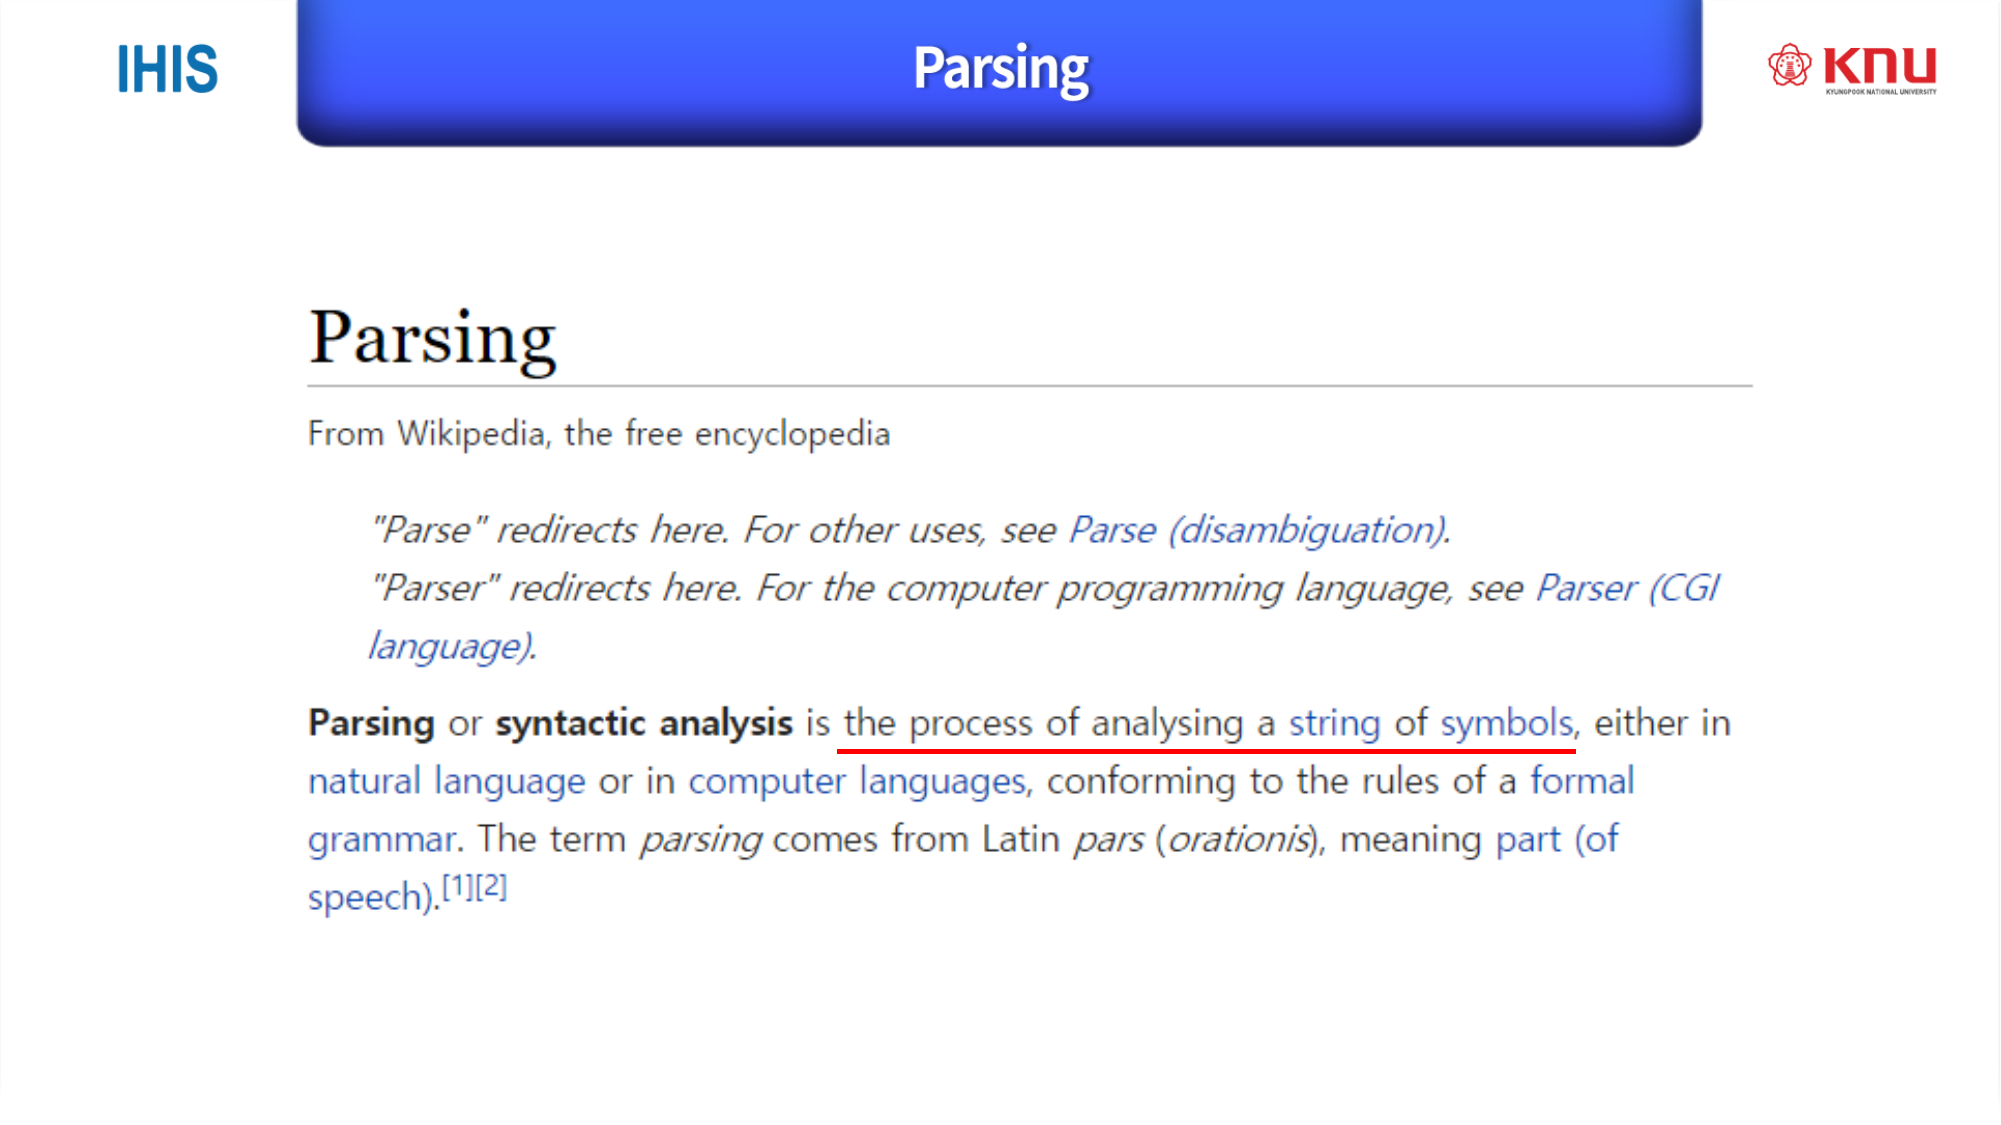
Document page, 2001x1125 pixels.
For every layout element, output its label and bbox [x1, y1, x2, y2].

list [283, 288, 1770, 939]
picture [0, 0, 2000, 1125]
